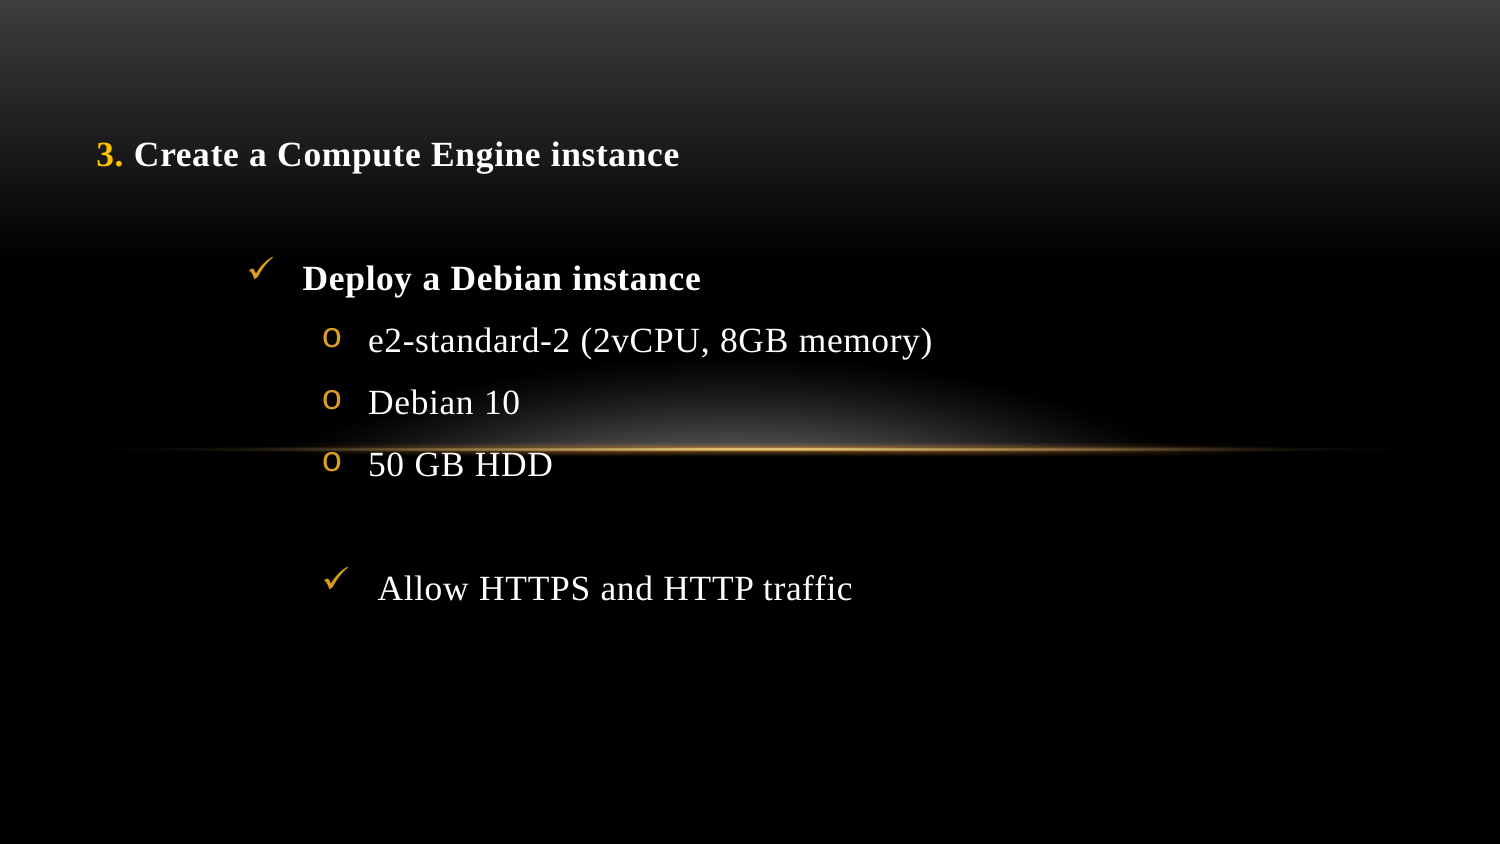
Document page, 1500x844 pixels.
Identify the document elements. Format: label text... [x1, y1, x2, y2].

subtitle 3. Create a Compute Engine instance Deploy a Debian instance e2-standard-2 (2vCPU, 8GB memory) Debian 10 50 GB HDD Allow HTTPS and HTTP traffic [81, 60, 1409, 806]
picture [0, 0, 1500, 563]
